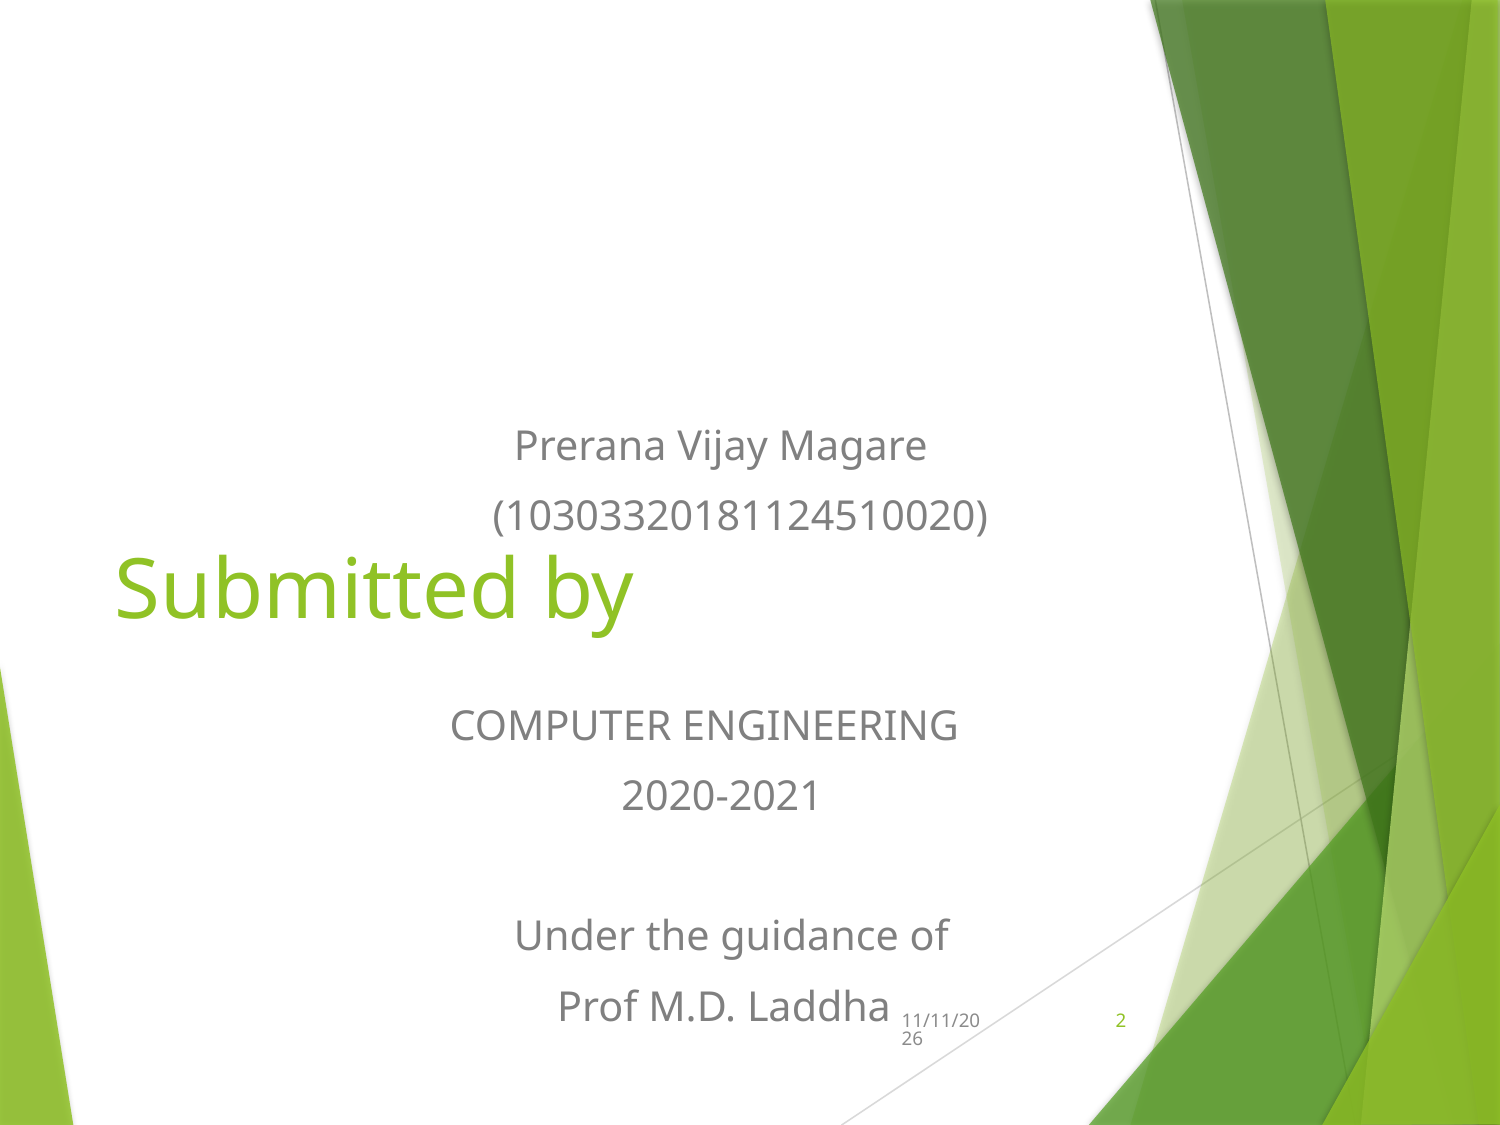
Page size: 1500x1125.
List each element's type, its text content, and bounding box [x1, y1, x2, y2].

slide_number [886, 991, 999, 1051]
slide_number 2 [1057, 991, 1142, 1051]
list Prerana Vijay Magare (10303320181124510020) COMPUTER ENGINEERING 2020-2021 Under the guidance of Prof M.D. Laddha [262, 411, 1263, 1038]
title Submitted by [99, 443, 262, 743]
